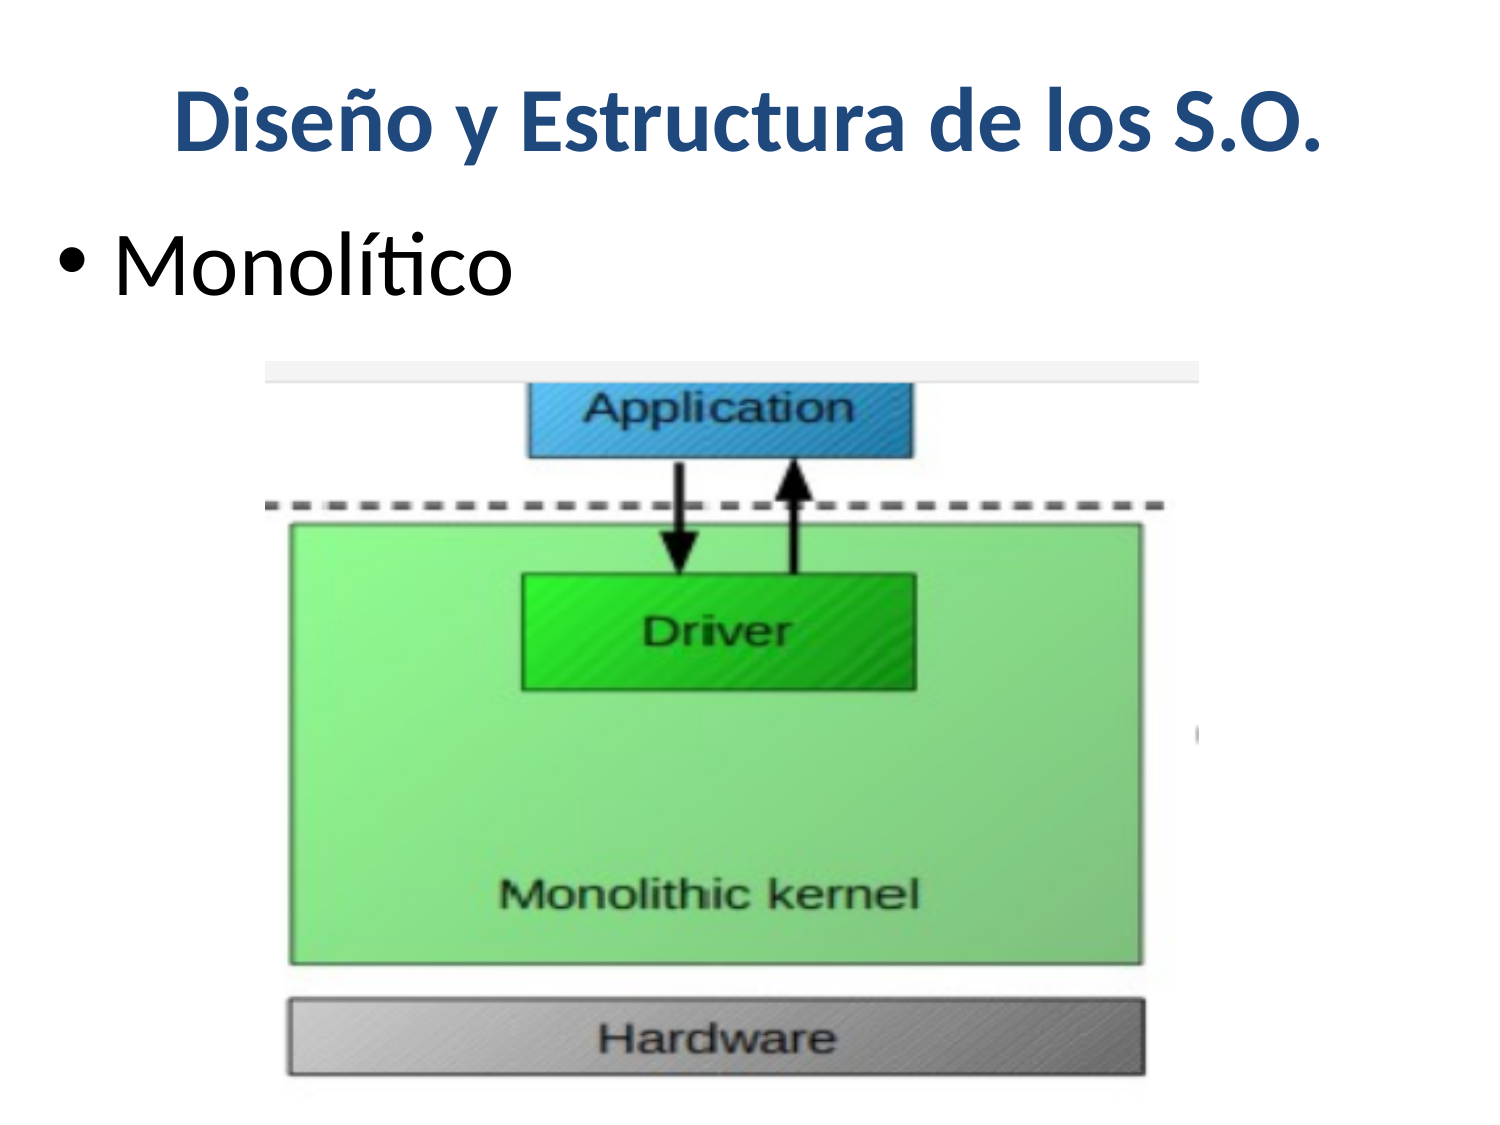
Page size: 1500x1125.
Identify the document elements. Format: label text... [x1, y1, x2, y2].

list Monolítico [41, 196, 1447, 1094]
title Diseño y Estructura de los S.O. [75, 45, 1425, 185]
picture [265, 361, 1200, 1125]
